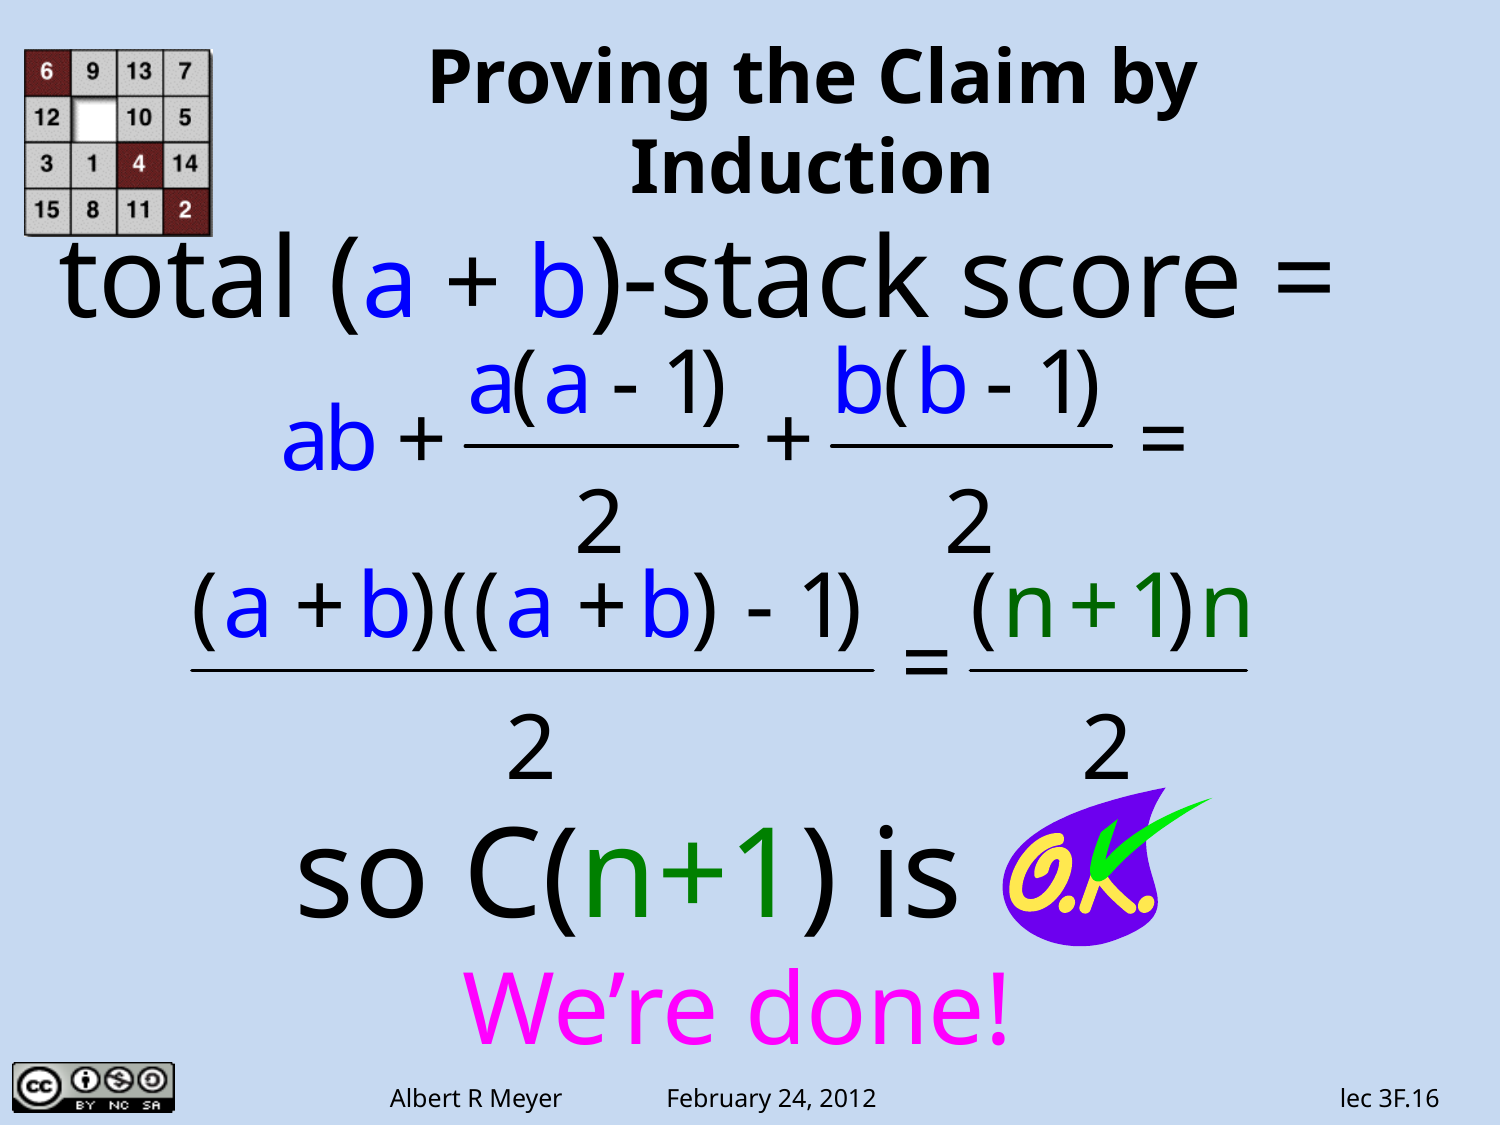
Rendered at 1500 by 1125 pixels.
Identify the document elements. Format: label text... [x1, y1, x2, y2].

text_box We’re done! [447, 959, 1028, 1073]
picture [12, 1062, 175, 1113]
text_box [274, 809, 1213, 951]
picture [24, 49, 213, 237]
text_box total (a + b)-stack score = [43, 212, 1432, 349]
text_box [174, 521, 1264, 801]
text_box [268, 299, 1195, 520]
title Proving the Claim by Induction [225, 24, 1400, 213]
